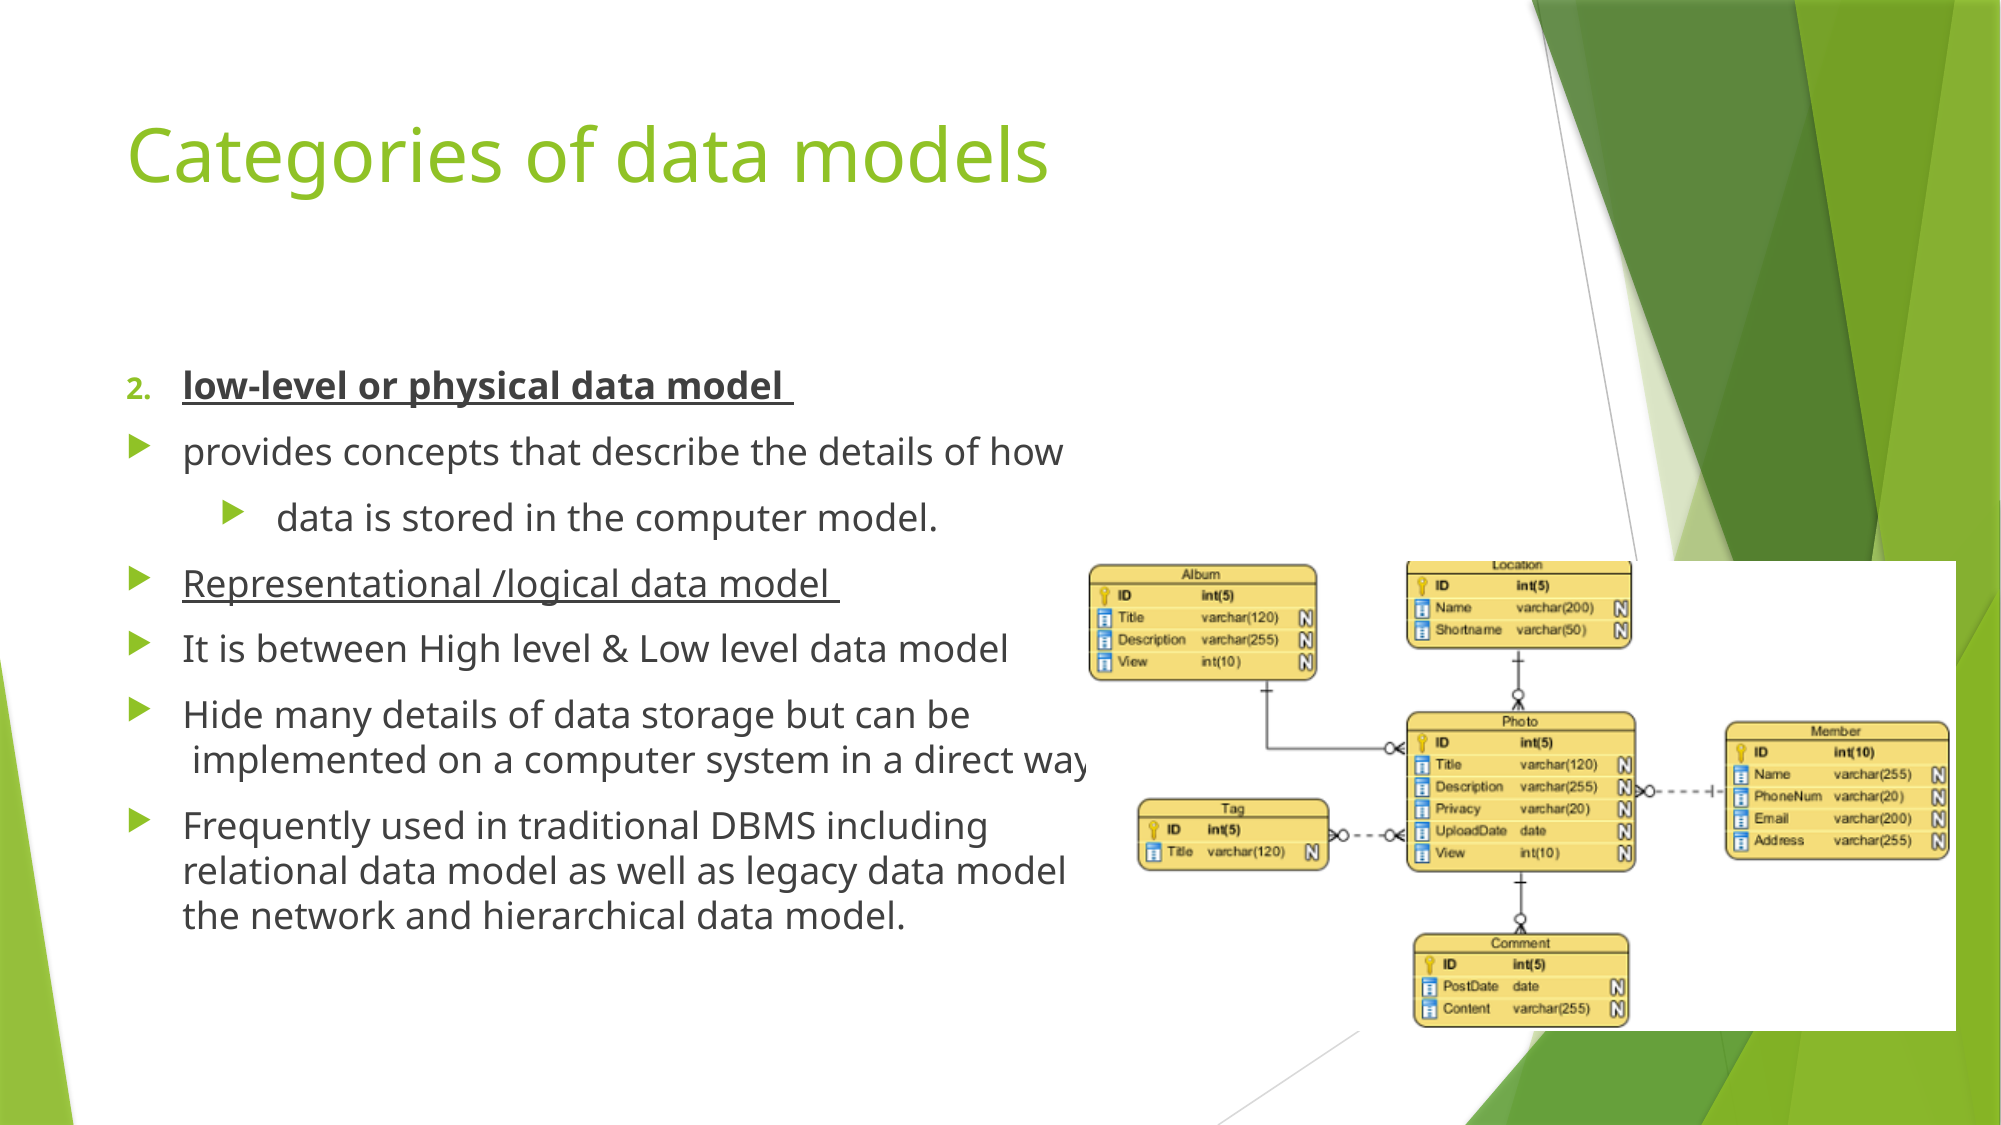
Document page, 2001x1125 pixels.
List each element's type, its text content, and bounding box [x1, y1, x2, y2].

picture [1086, 561, 1957, 1032]
title Categories of data models [111, 99, 1522, 317]
list low-level or physical data model provides concepts that describe the details of how data is stored in the computer model. Representational /logical data model It is between High level & Low level data model Hide many details of data storage but can be implemented on a computer system in a direct way. Frequently used in traditional DBMS including relational data model as well as legacy data model the network and hierarchical data model. [111, 354, 1522, 992]
